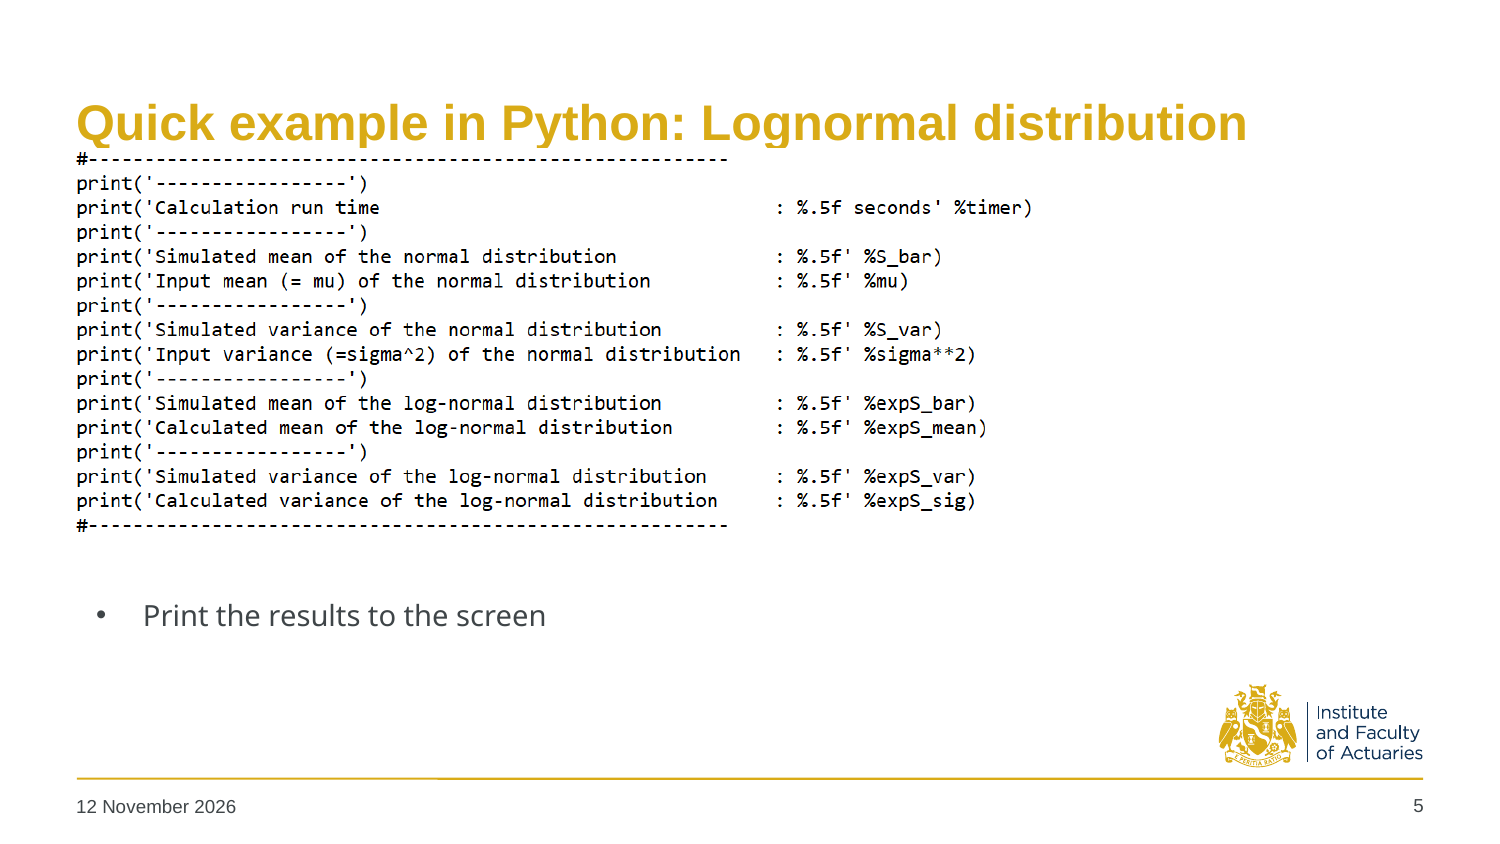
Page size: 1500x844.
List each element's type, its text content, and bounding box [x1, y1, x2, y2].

title Quick example in Python: Lognormal distribution [64, 49, 1425, 191]
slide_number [64, 788, 396, 830]
picture [72, 148, 1061, 536]
text_box Print the results to the screen [81, 590, 664, 640]
slide_number 5 [1328, 787, 1436, 830]
